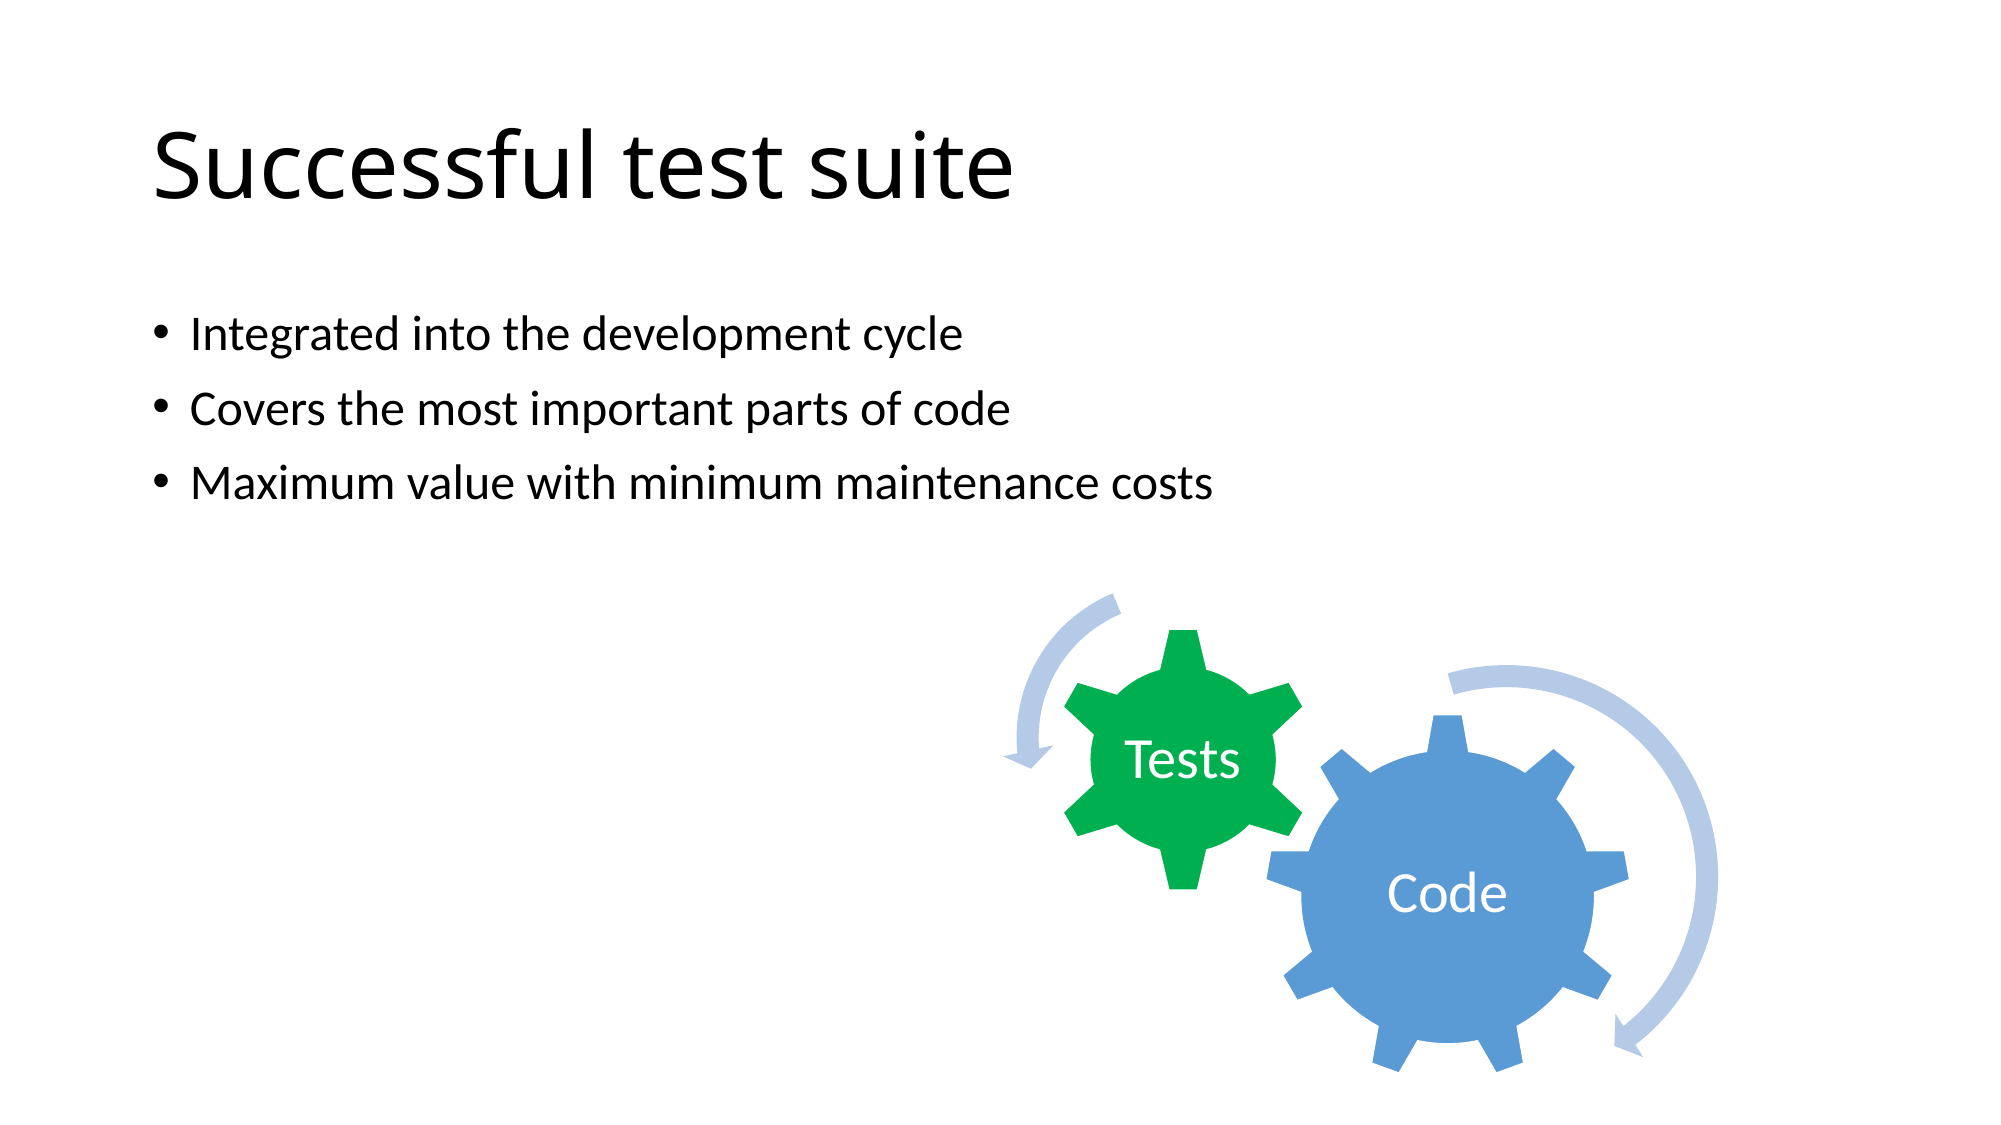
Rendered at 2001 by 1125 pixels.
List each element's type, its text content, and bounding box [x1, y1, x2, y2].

list Integrated into the development cycle Covers the most important parts of code Maximum value with minimum maintenance costs [137, 299, 1863, 1014]
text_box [872, 478, 1722, 1125]
title Successful test suite [137, 59, 1863, 278]
